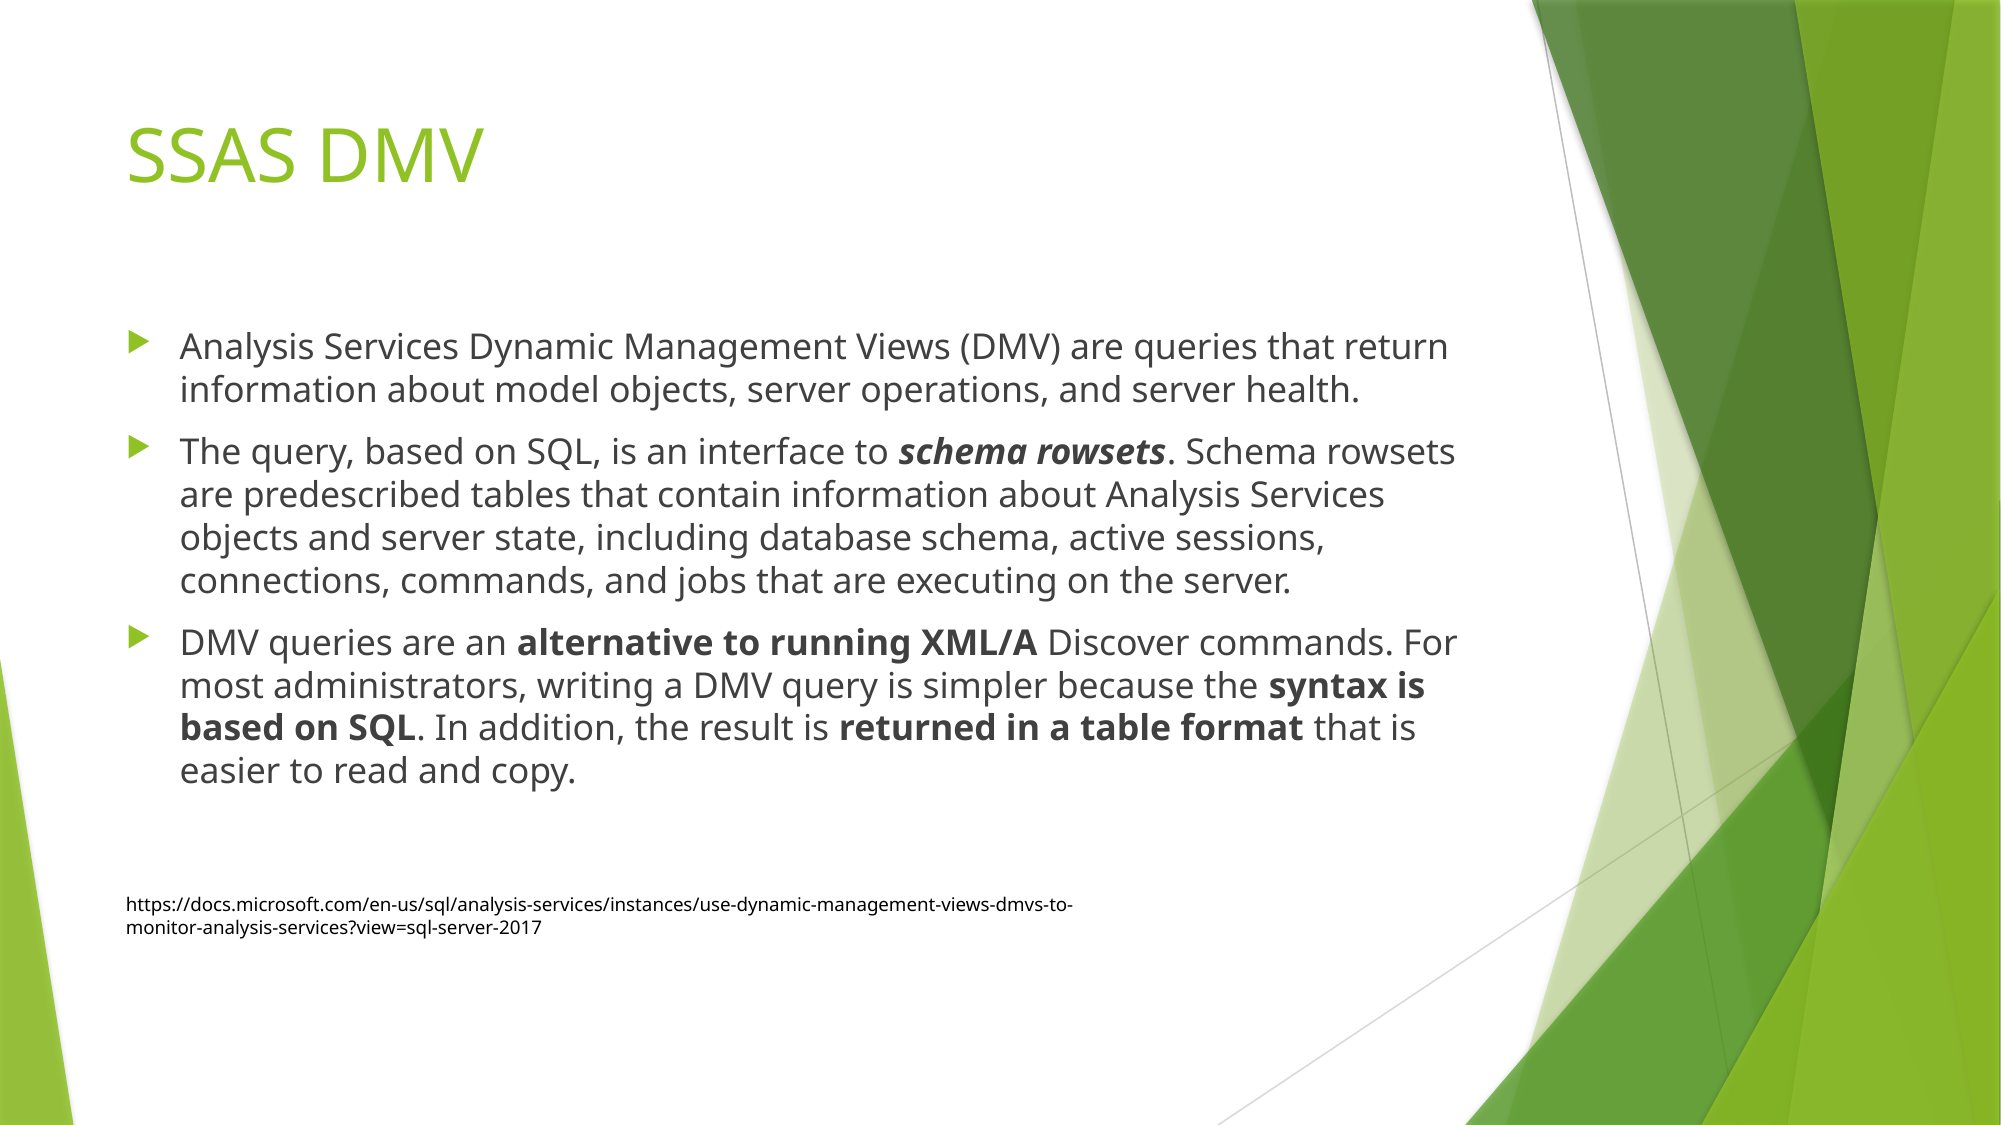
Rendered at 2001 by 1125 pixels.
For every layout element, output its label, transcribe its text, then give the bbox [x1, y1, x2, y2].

text_box https://docs.microsoft.com/en-us/sql/analysis-services/instances/use-dynamic-management-views-dmvs-to-monitor-analysis-services?view=sql-server-2017 [111, 885, 1112, 946]
list Analysis Services Dynamic Management Views (DMV) are queries that return information about model objects, server operations, and server health. The query, based on SQL, is an interface to schema rowsets. Schema rowsets are predescribed tables that contain information about Analysis Services objects and server state, including database schema, active sessions, connections, commands, and jobs that are executing on the server. DMV queries are an alternative to running XML/A Discover commands. For most administrators, writing a DMV query is simpler because the syntax is based on SQL. In addition, the result is returned in a table format that is easier to read and copy. [111, 316, 1490, 823]
title SSAS DMV [111, 99, 1522, 317]
